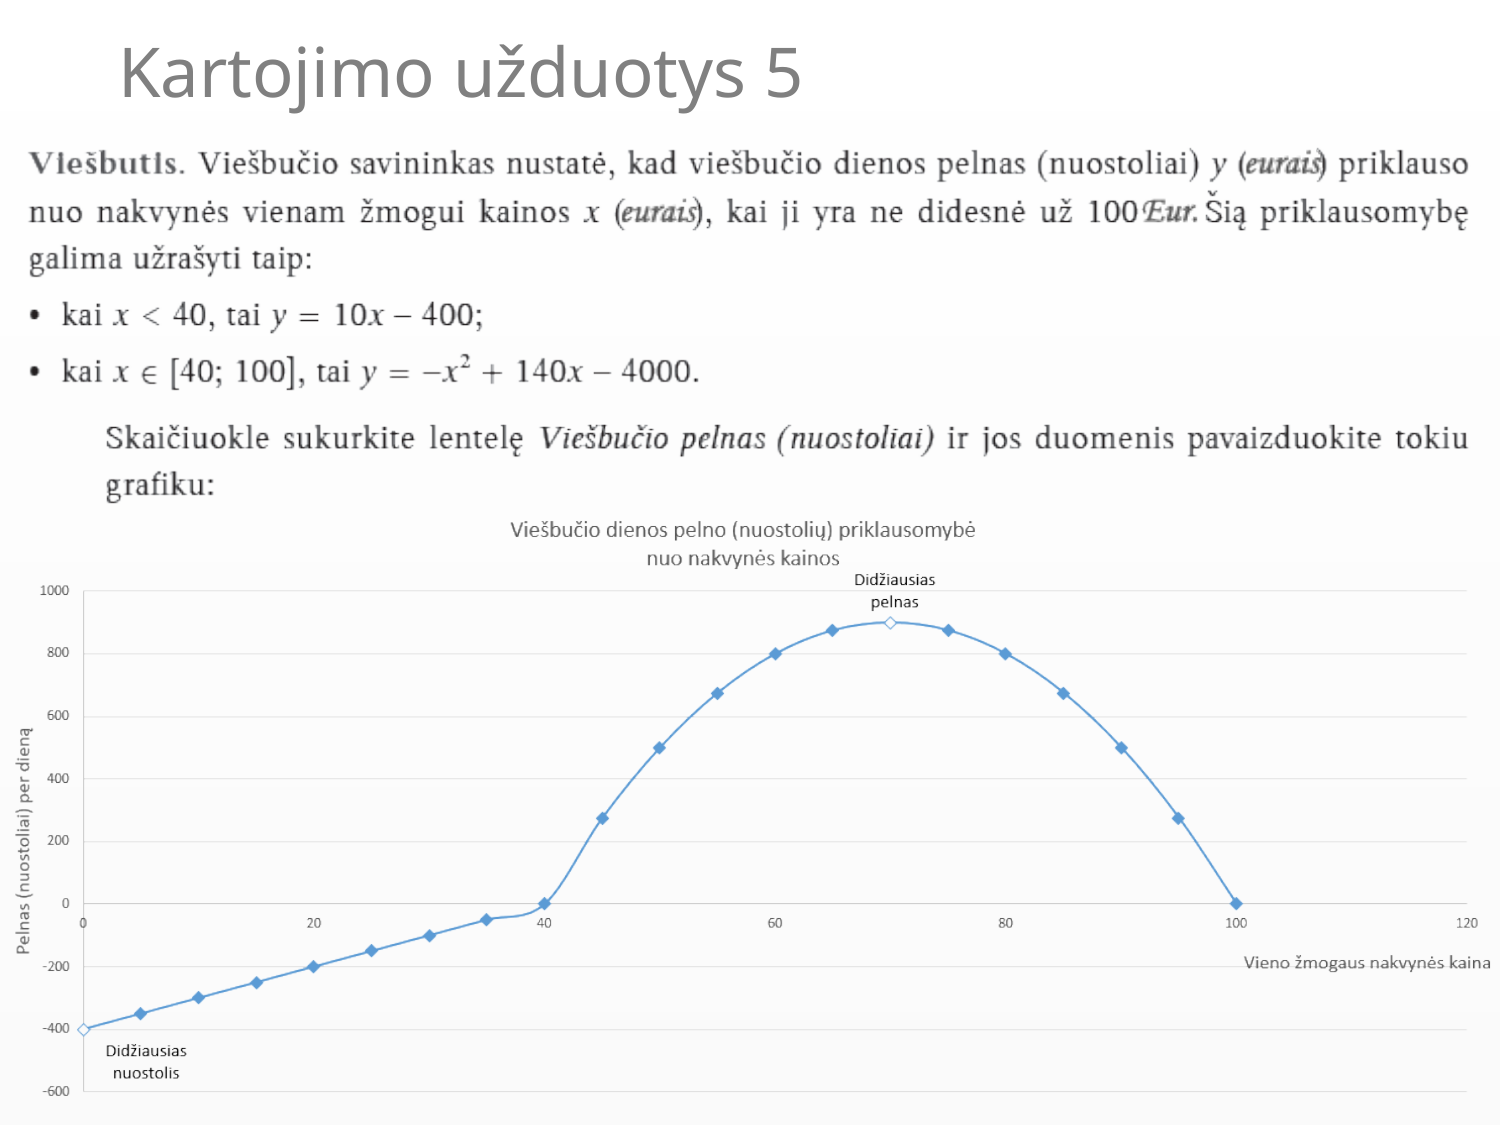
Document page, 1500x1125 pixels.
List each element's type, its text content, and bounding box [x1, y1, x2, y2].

picture [0, 120, 1499, 1125]
title Kartojimo užduotys 5 [103, 30, 1397, 120]
